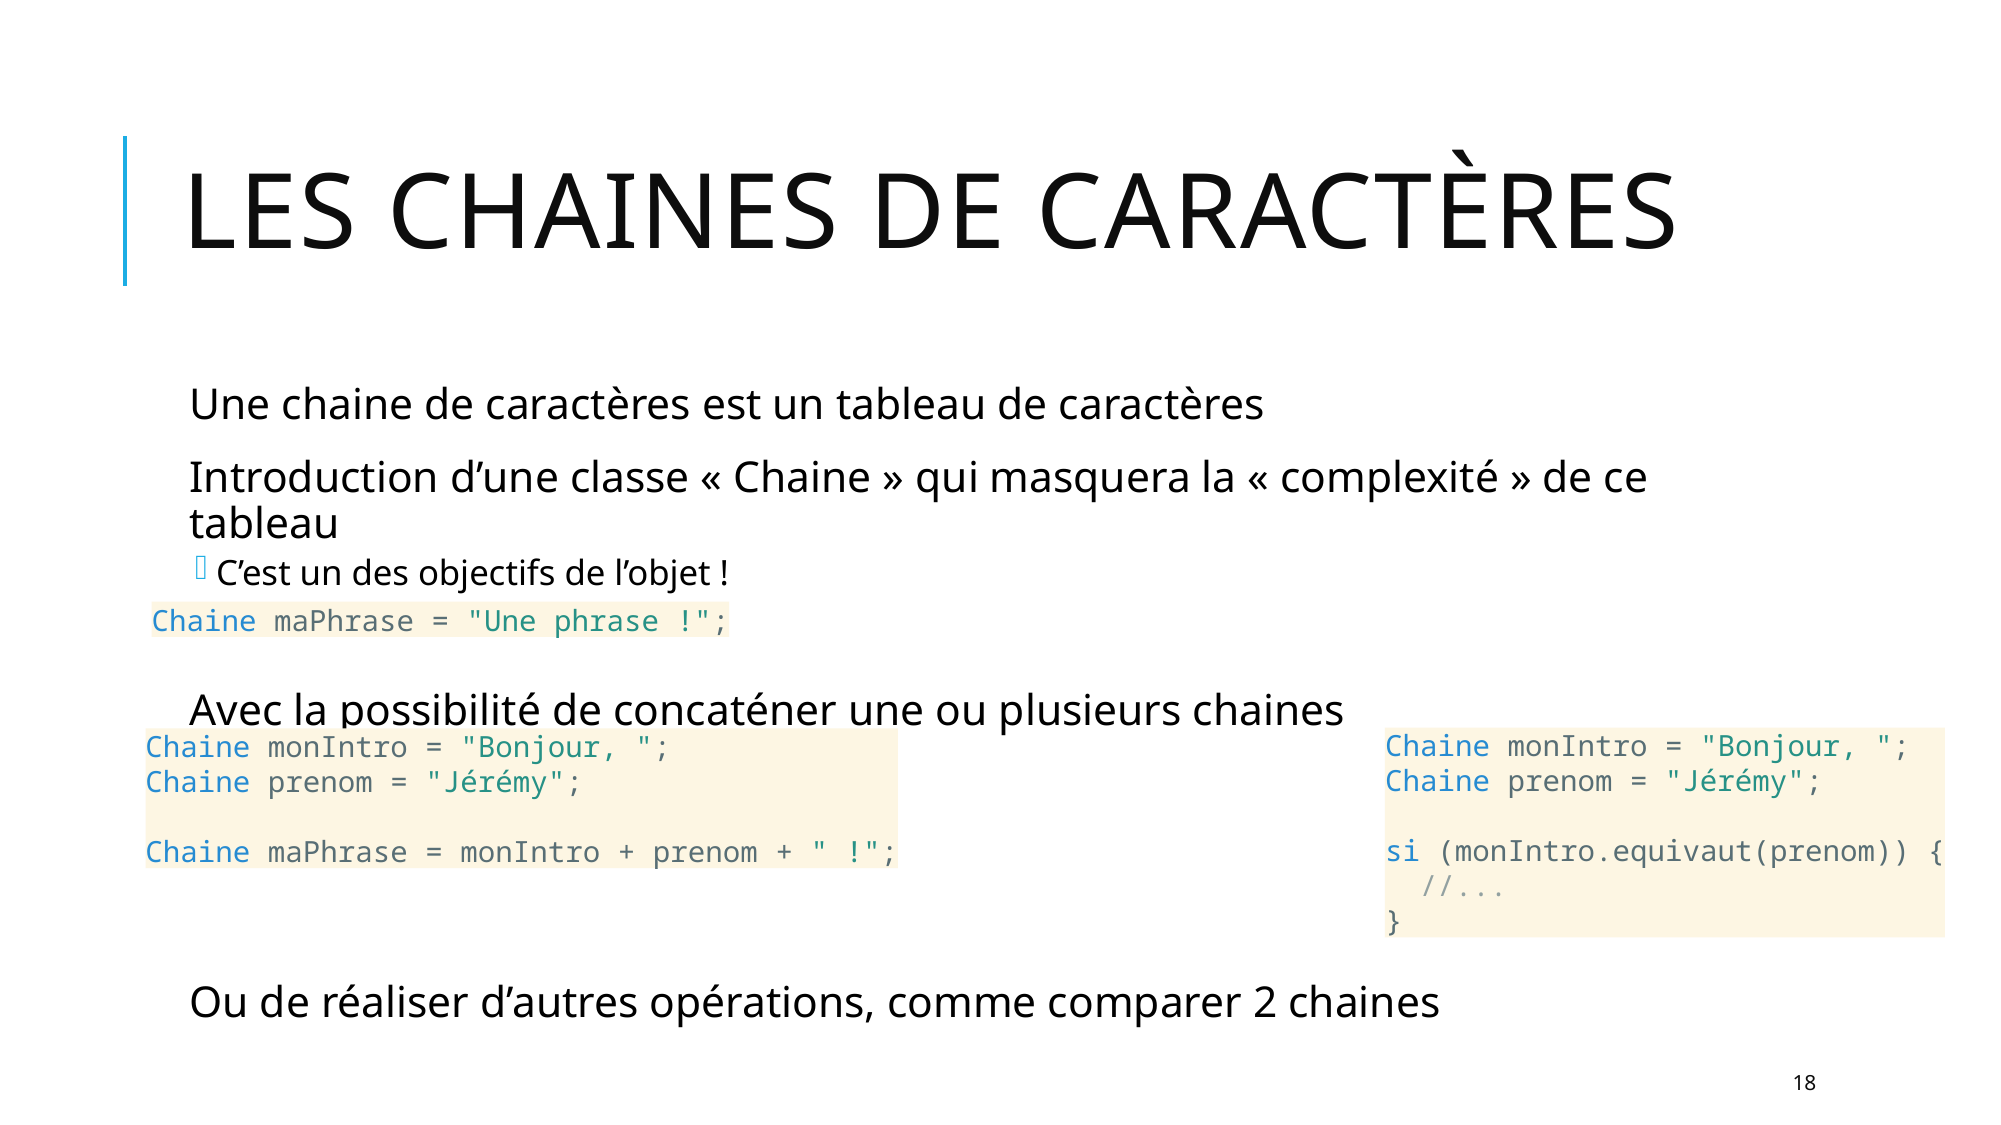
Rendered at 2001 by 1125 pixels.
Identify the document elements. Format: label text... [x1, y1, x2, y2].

text_box Chaine maPhrase = "Une phrase !"; [151, 601, 730, 637]
slide_number 18 [1777, 1061, 1938, 1107]
text_box Chaine monIntro = "Bonjour, "; Chaine prenom = "Jérémy"; si (monIntro.equivaut(prenom)) { //... } [1384, 727, 1945, 938]
title Les chaines de caractères [168, 96, 1763, 342]
list Une chaine de caractères est un tableau de caractères Introduction d’une classe « Chaine » qui masquera la « complexité » de ce tableau C’est un des objectifs de l’objet ! Avec la possibilité de concaténer une ou plusieurs chaines Ou de réaliser d’autres opérations, comme comparer 2 chaines [168, 375, 1763, 1035]
text_box Chaine monIntro = "Bonjour, "; Chaine prenom = "Jérémy"; Chaine maPhrase = monIntro + prenom + " !"; [145, 728, 898, 869]
